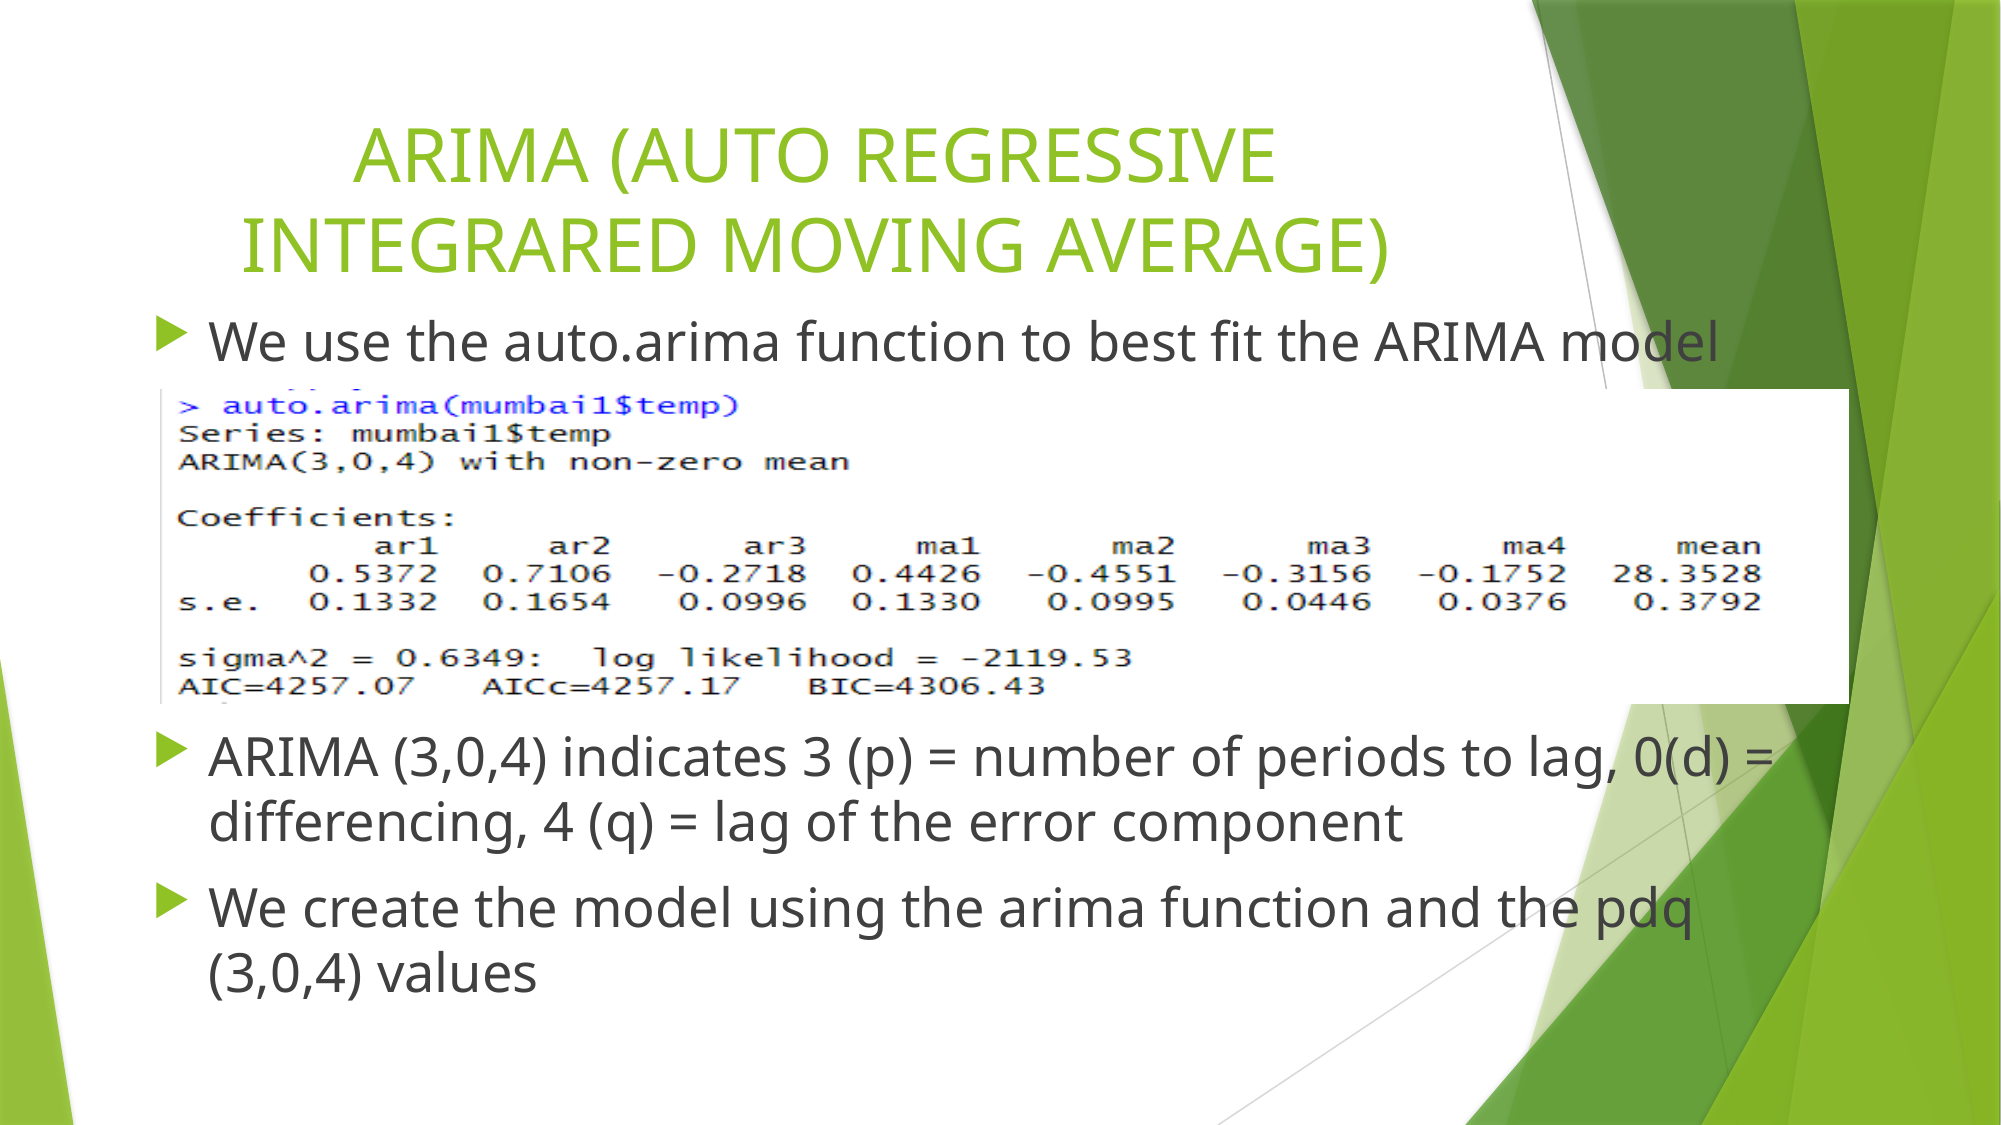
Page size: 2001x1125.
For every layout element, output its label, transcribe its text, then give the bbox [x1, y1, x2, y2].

picture [159, 388, 1849, 704]
list We use the auto.arima function to best fit the ARIMA model ARIMA (3,0,4) indicates 3 (p) = number of periods to lag, 0(d) = differencing, 4 (q) = lag of the error component We create the model using the arima function and the pdq (3,0,4) values [137, 299, 1863, 1094]
title ARIMA (AUTO REGRESSIVE INTEGRARED MOVING AVERAGE) [111, 99, 1522, 317]
